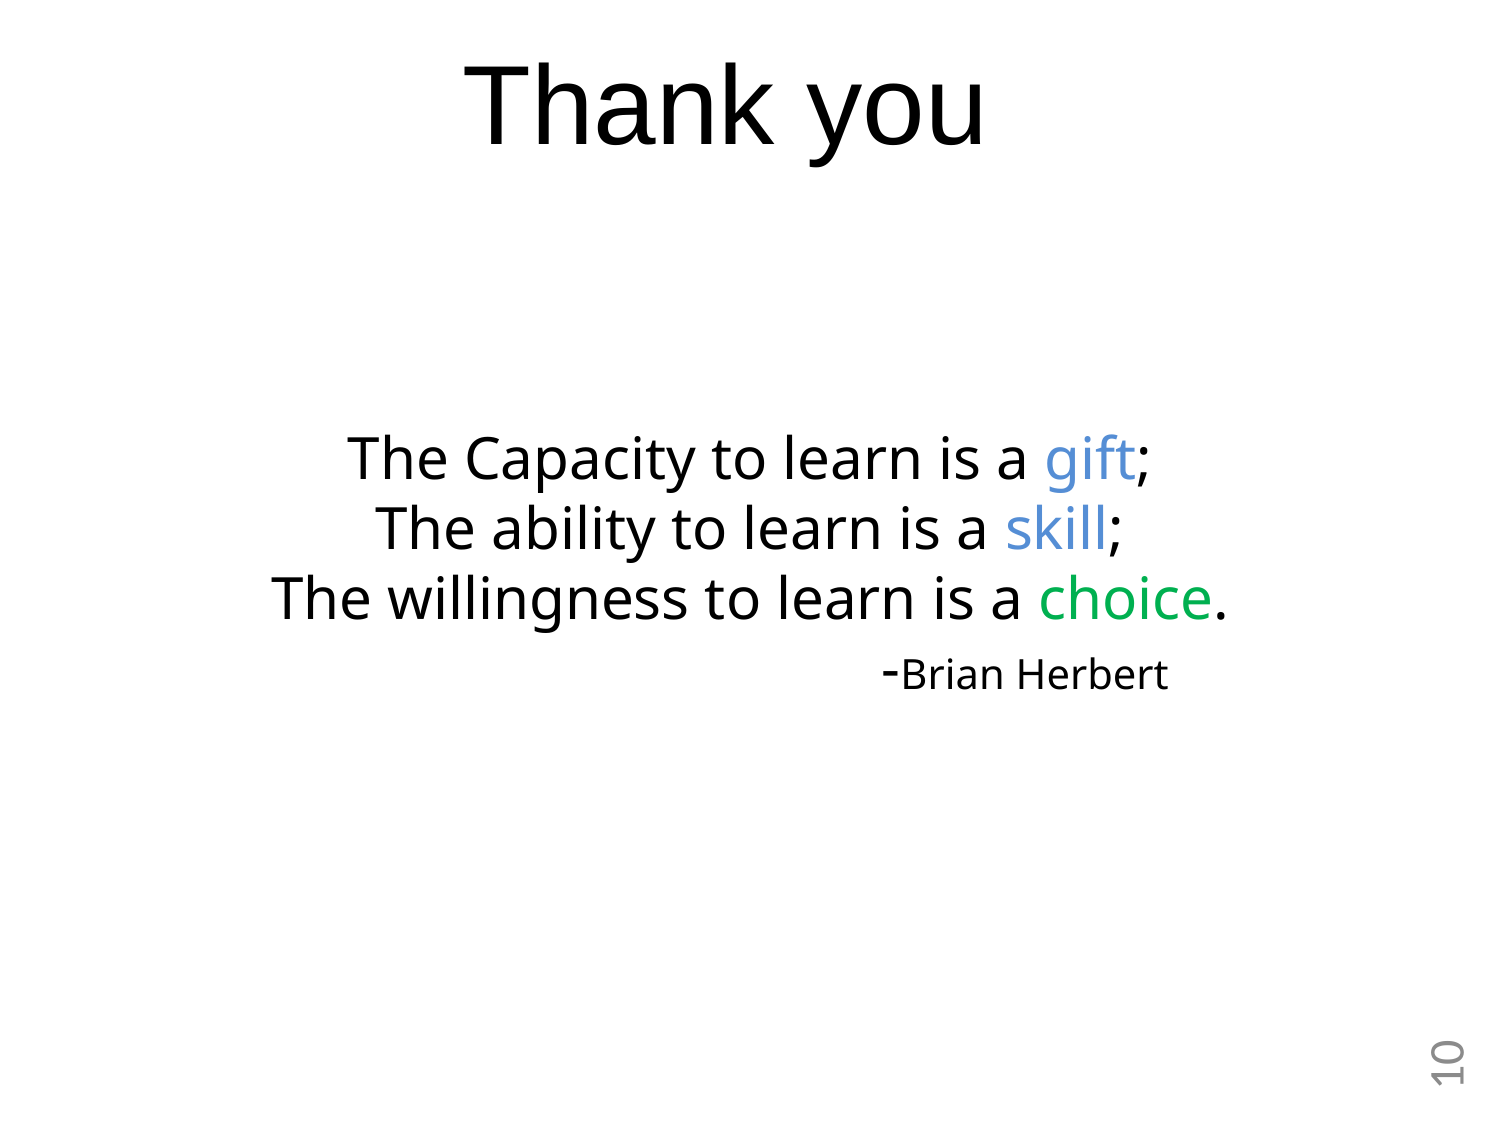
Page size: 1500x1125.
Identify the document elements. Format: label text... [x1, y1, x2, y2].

text_box Thank you [437, 24, 1013, 175]
text_box The Capacity to learn is a gift; The ability to learn is a skill; The willingness to learn is a choice. -Brian Herbert [156, 413, 1344, 709]
slide_number 10 [1412, 1025, 1475, 1125]
